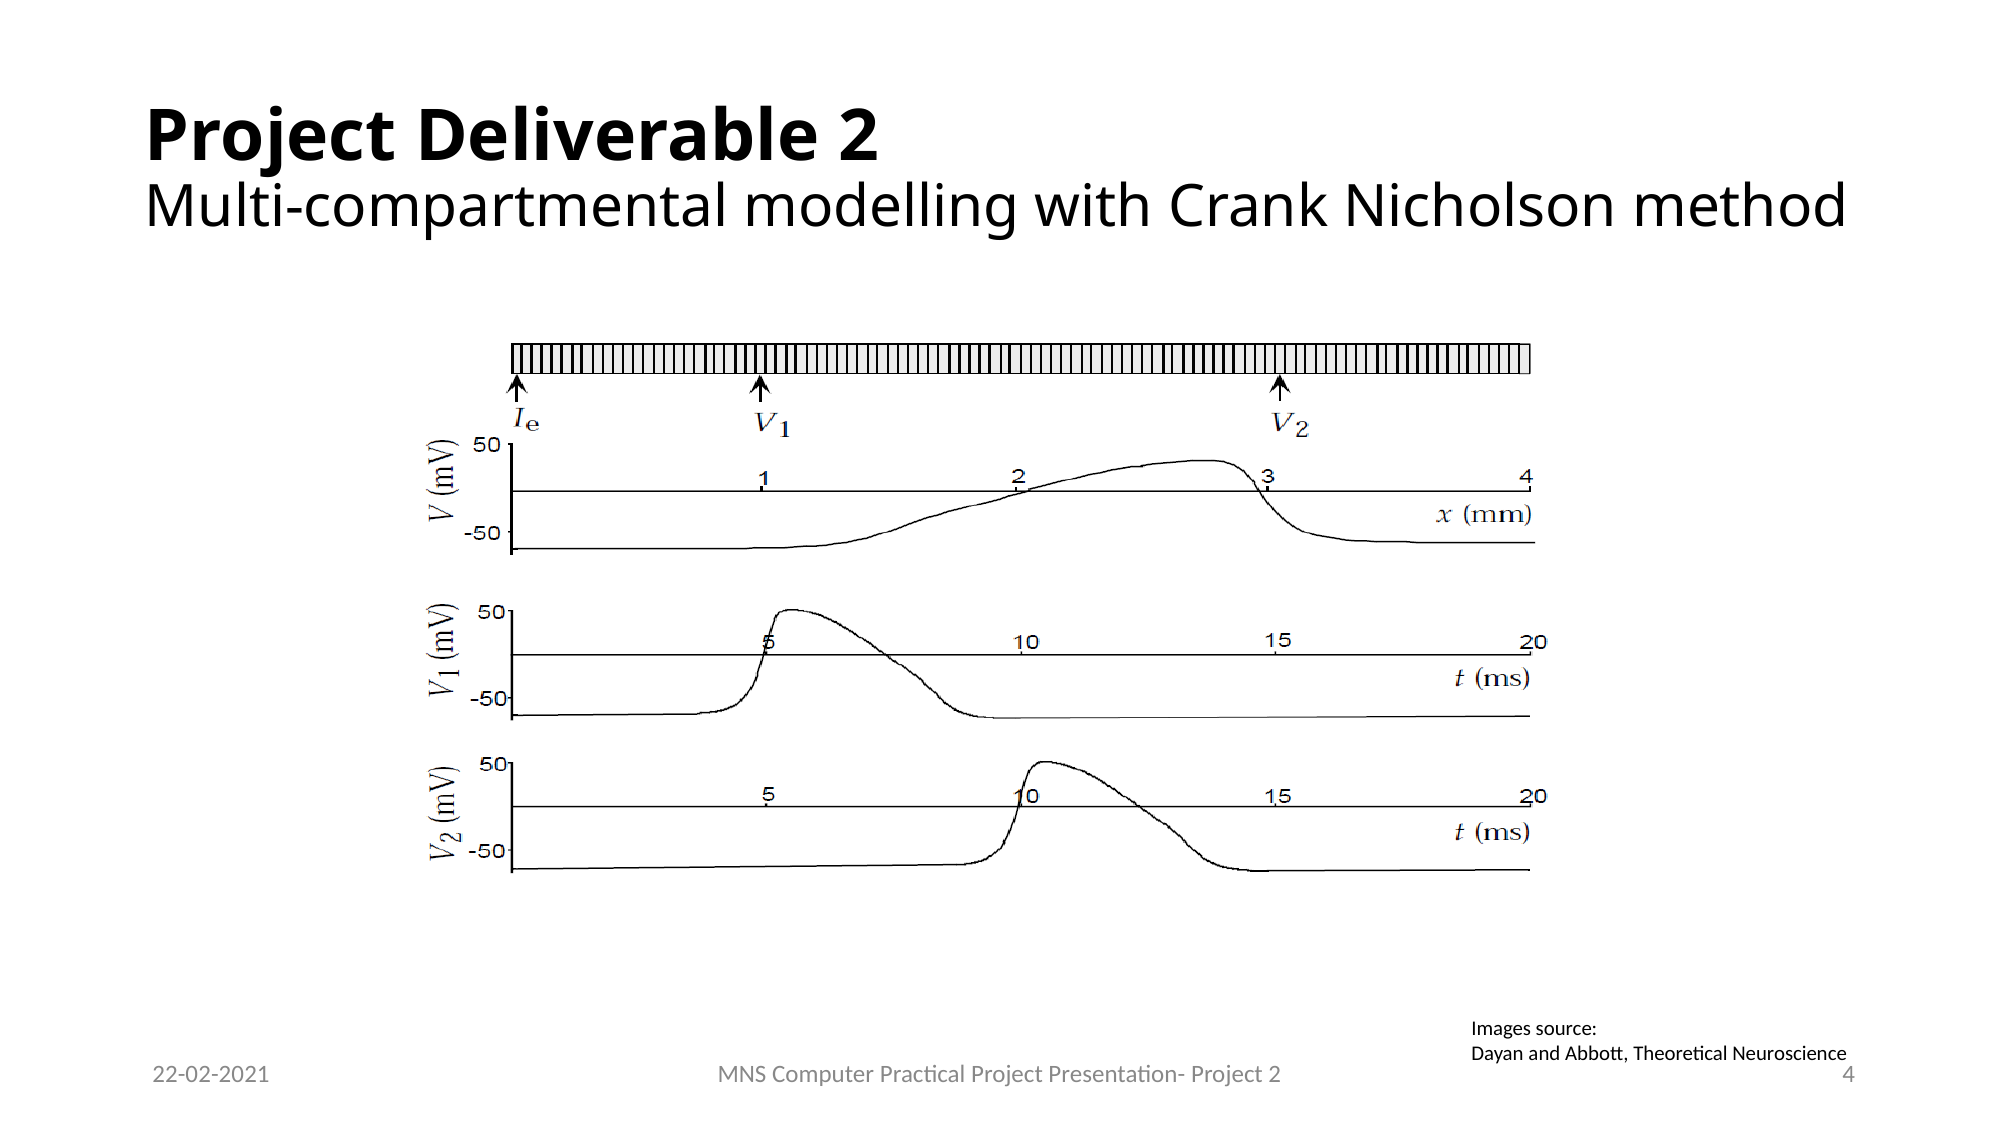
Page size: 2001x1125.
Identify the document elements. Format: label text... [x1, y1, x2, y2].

text_box 22-02-2021 [144, 1050, 580, 1095]
text_box Images source: Dayan and Abbott, Theoretical Neuroscience [1463, 1006, 1860, 1072]
text_box MNS Computer Practical Project Presentation- Project 2 [669, 1050, 1330, 1095]
slide_number 4 [1831, 1050, 1863, 1096]
title Project Deliverable 2 Multi-compartmental modelling with Crank Nicholson method [136, 59, 1863, 278]
picture [378, 321, 1622, 902]
